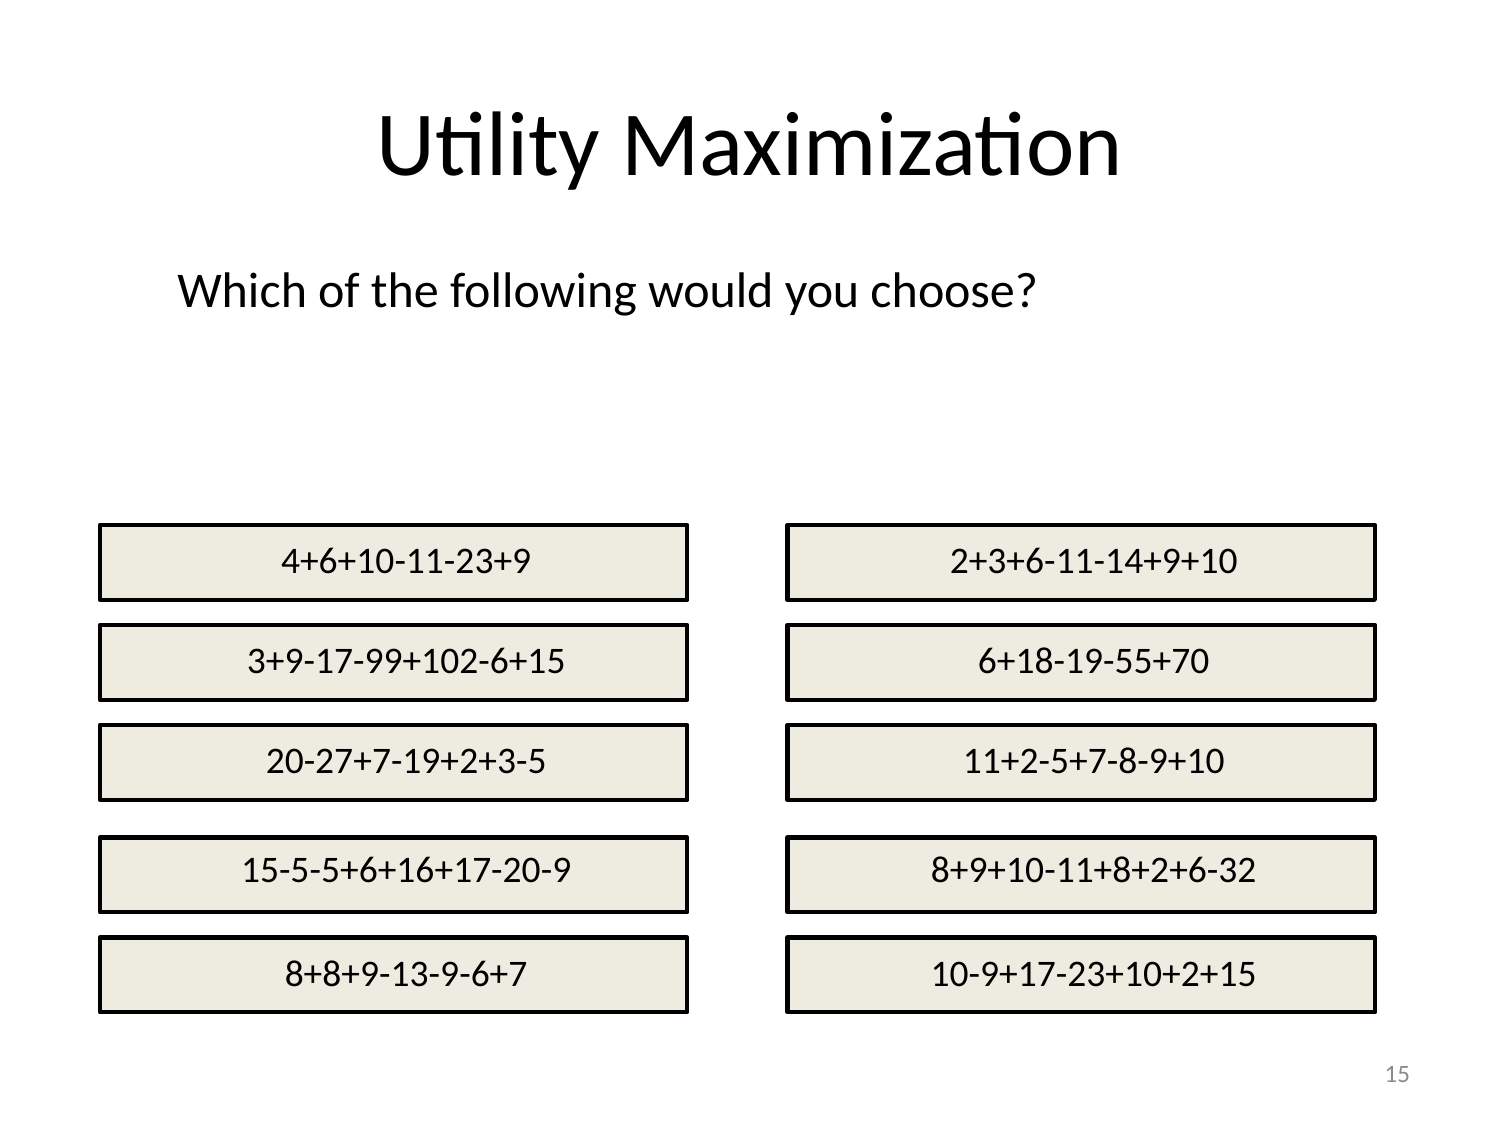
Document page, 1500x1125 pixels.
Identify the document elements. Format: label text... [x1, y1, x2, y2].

text_box [98, 523, 689, 602]
text_box 20-27+7-19+2+3-5 [187, 729, 625, 789]
text_box 15-5-5+6+16+17-20-9 [187, 837, 625, 898]
text_box [785, 935, 1377, 1014]
text_box Which of the following would you choose? [162, 249, 1338, 325]
text_box 11+2-5+7-8-9+10 [874, 729, 1313, 789]
text_box [98, 935, 689, 1014]
text_box 2+3+6-11-14+9+10 [874, 529, 1313, 589]
text_box [785, 723, 1377, 802]
text_box 8+9+10-11+8+2+6-32 [874, 837, 1313, 898]
title Utility Maximization [75, 45, 1425, 233]
text_box [98, 835, 689, 914]
text_box 3+9-17-99+102-6+15 [187, 629, 625, 689]
text_box [785, 623, 1377, 702]
slide_number 15 [1074, 1042, 1425, 1103]
text_box [98, 723, 689, 802]
text_box 10-9+17-23+10+2+15 [874, 941, 1313, 1002]
text_box [785, 835, 1377, 914]
text_box 8+8+9-13-9-6+7 [187, 941, 625, 1002]
text_box 4+6+10-11-23+9 [187, 529, 625, 589]
text_box [785, 523, 1377, 602]
text_box 6+18-19-55+70 [874, 629, 1313, 689]
text_box [98, 623, 689, 702]
